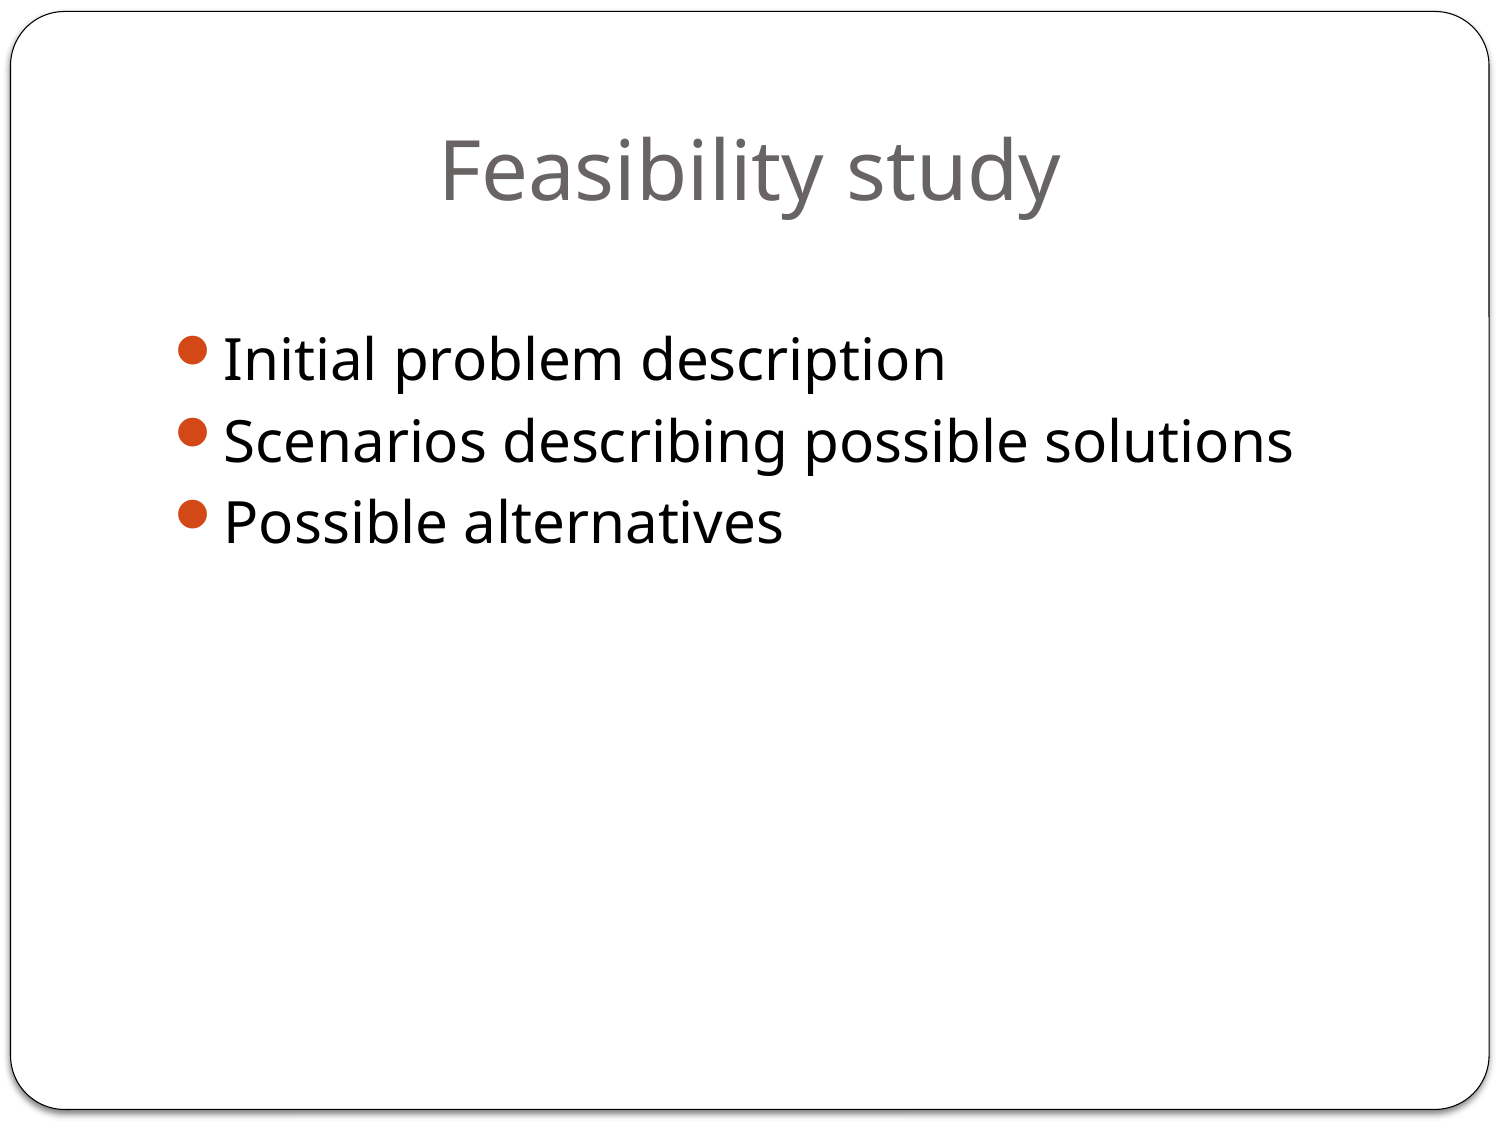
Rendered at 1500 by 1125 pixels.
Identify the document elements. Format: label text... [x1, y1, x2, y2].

title Feasibility study [41, 45, 1459, 233]
list Initial problem description Scenarios describing possible solutions Possible alternatives [159, 314, 1435, 1065]
